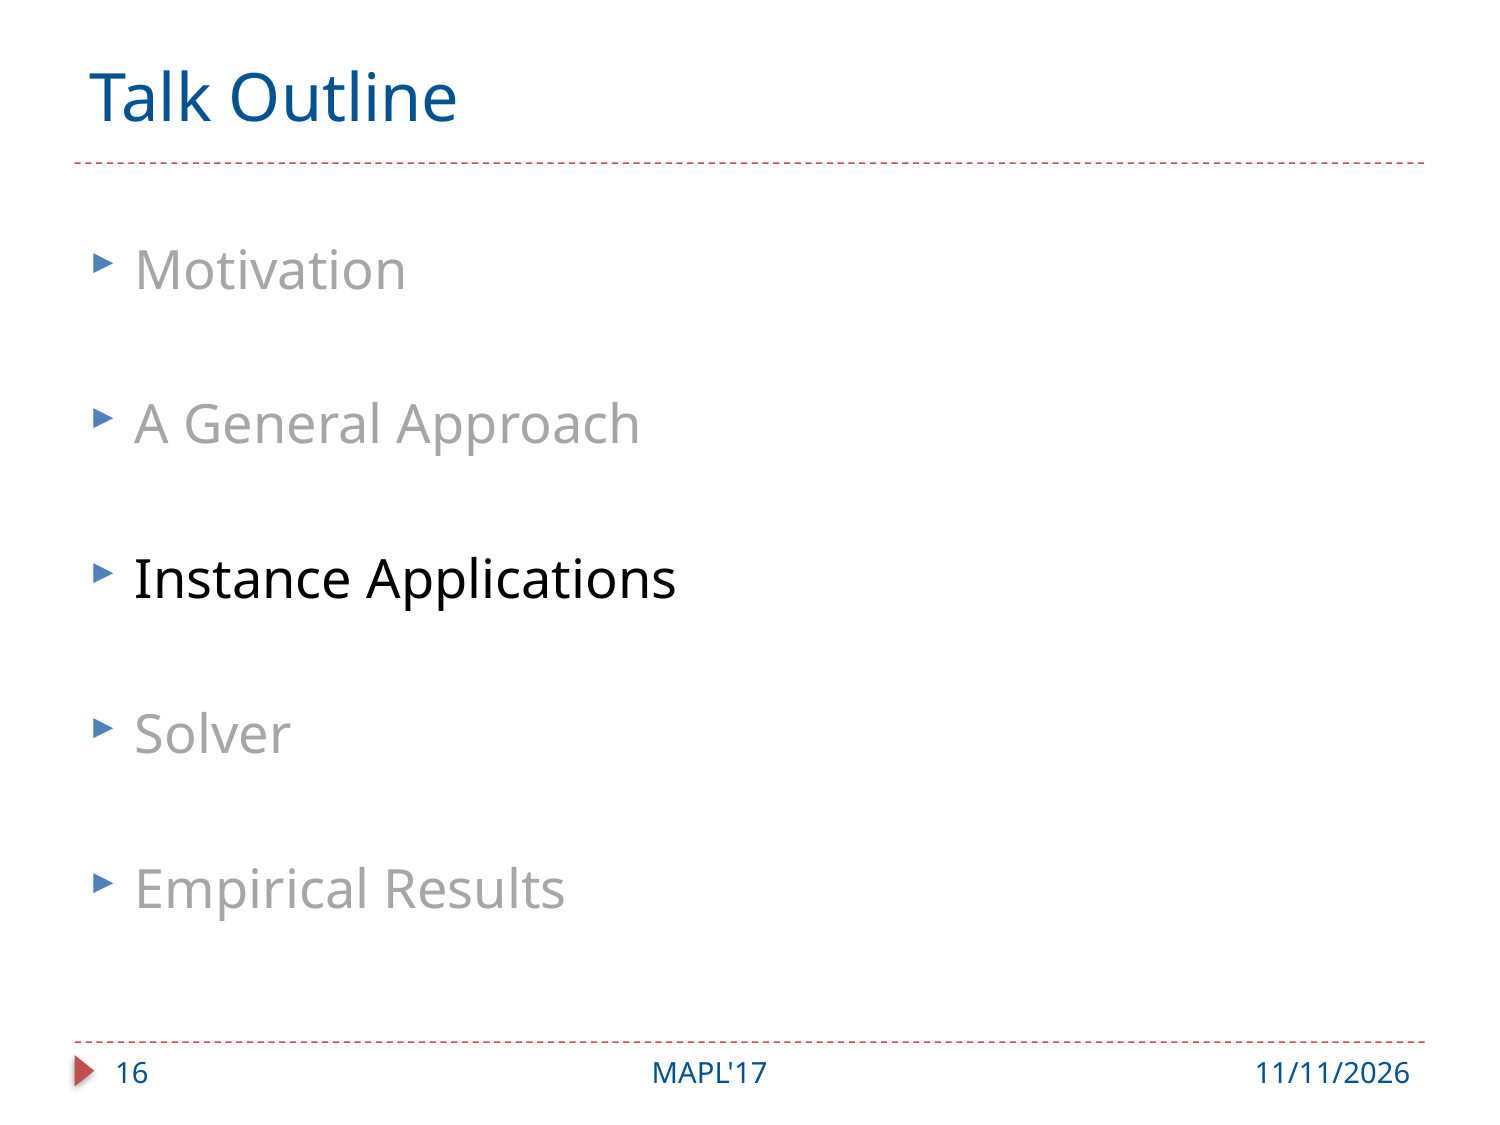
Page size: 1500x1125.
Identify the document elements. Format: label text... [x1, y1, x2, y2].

title Talk Outline [75, 25, 1425, 165]
footer MAPL'17 [234, 1046, 1185, 1107]
list Motivation A General Approach Instance Applications Solver Empirical Results [75, 227, 1425, 990]
slide_number 16 [100, 1046, 234, 1107]
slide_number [1185, 1046, 1426, 1107]
